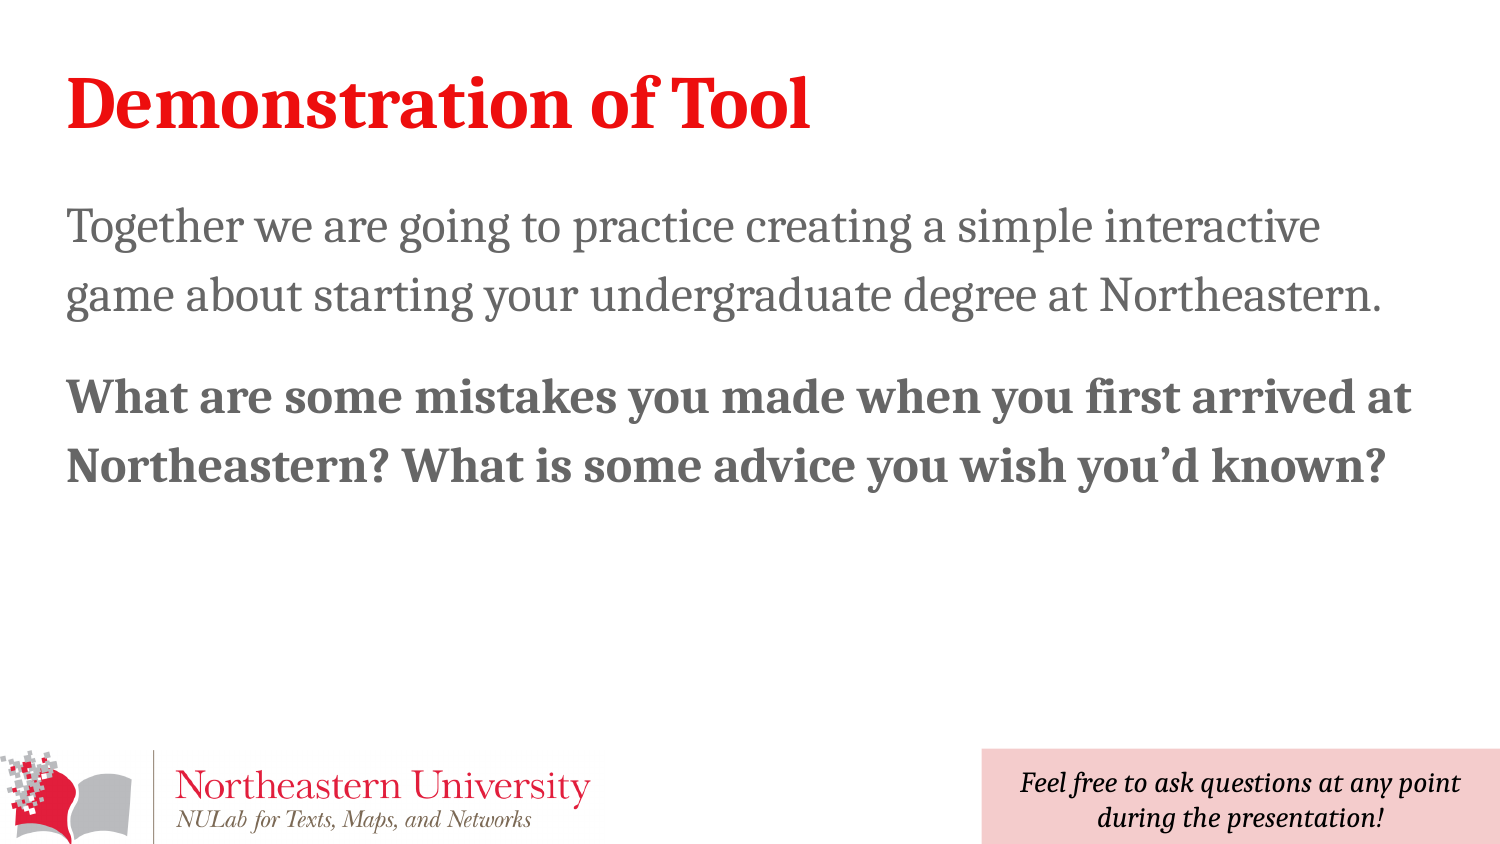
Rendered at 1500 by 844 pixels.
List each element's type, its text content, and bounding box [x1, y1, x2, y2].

title Demonstration of Tool [51, 38, 1449, 133]
picture [0, 750, 605, 844]
list Together we are going to practice creating a simple interactive game about starting your undergraduate degree at Northeastern. What are some mistakes you made when you first arrived at Northeastern? What is some advice you wish you’d known? [51, 168, 1449, 730]
